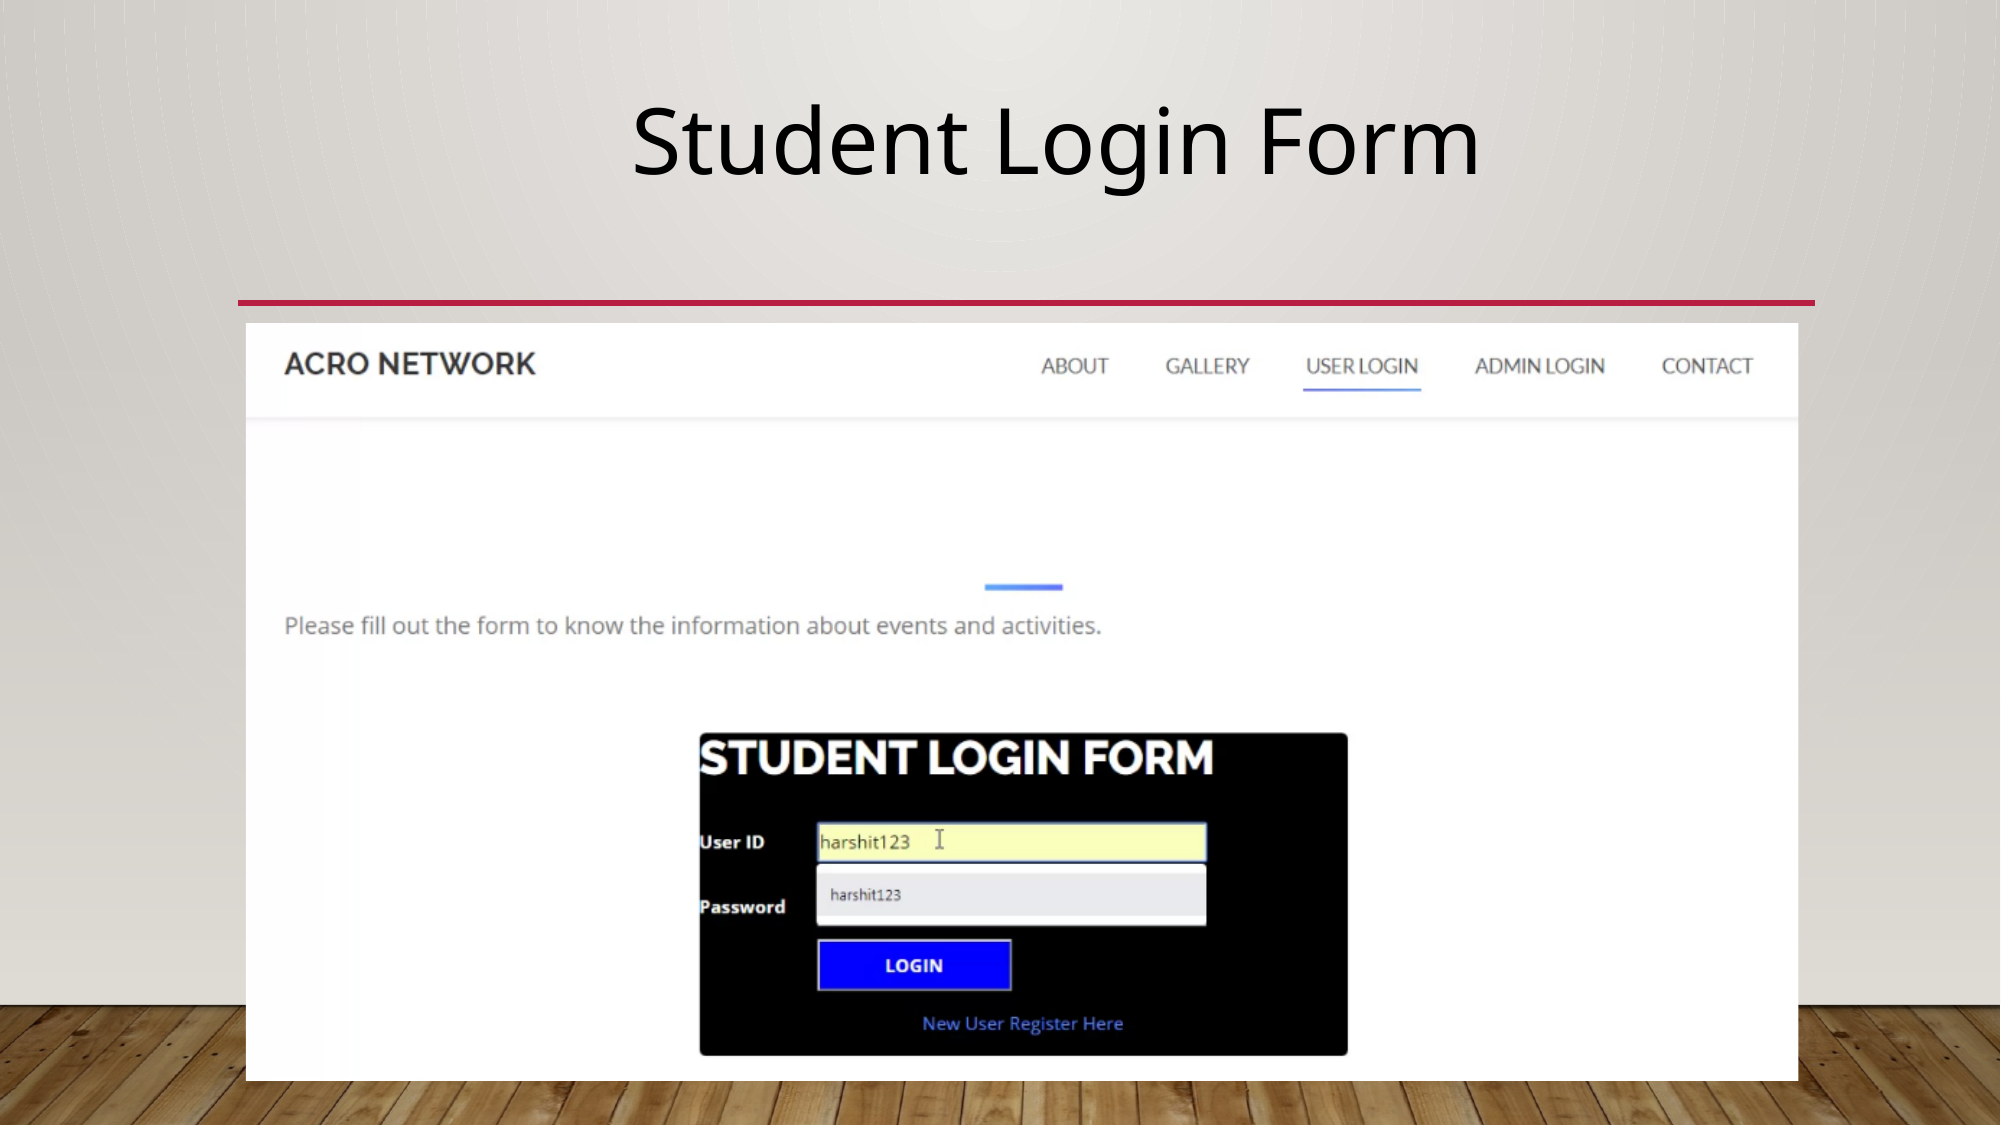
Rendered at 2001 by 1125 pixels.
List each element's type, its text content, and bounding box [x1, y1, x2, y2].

title [238, 131, 1814, 305]
picture [0, 1005, 2000, 1125]
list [245, 323, 1799, 1081]
text_box Student Login Form [594, 76, 1522, 201]
